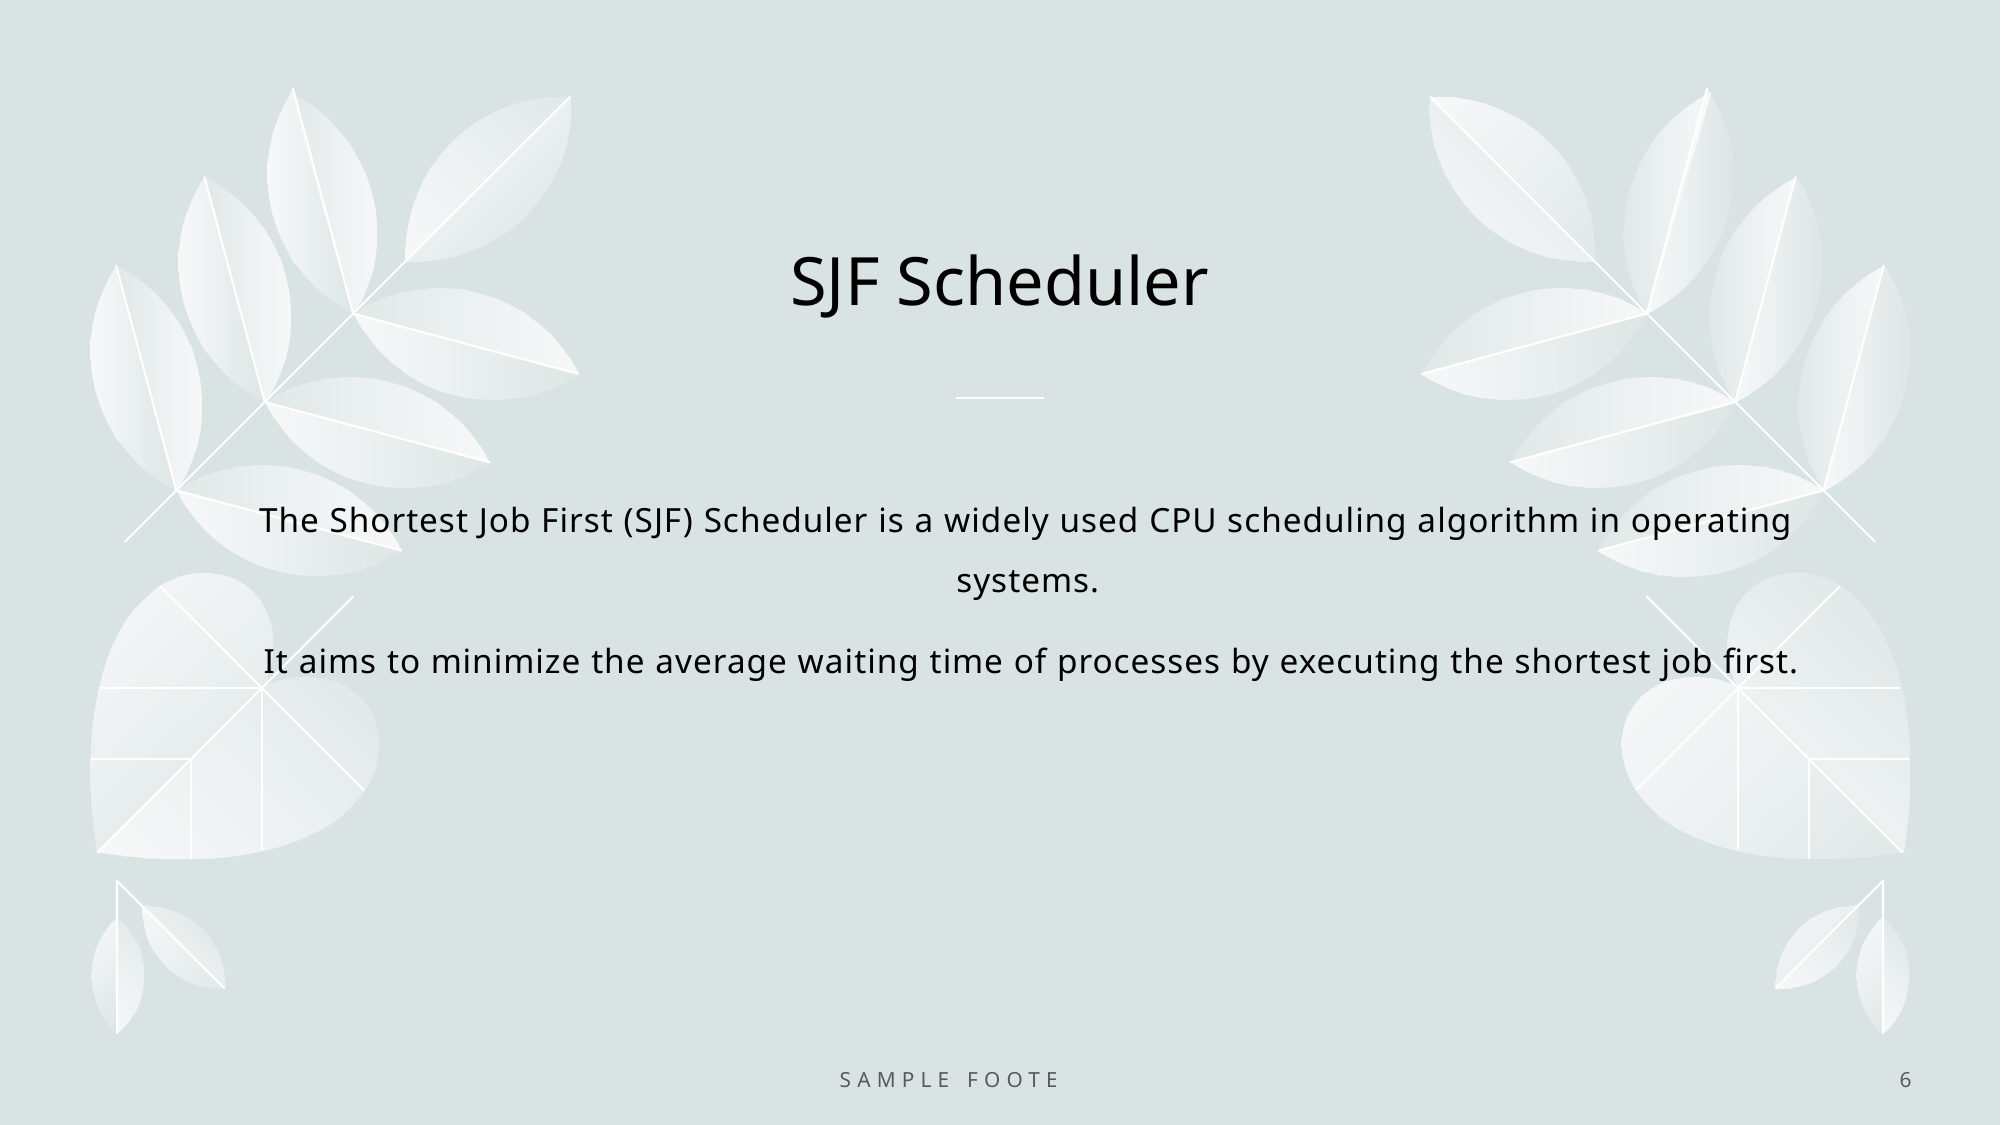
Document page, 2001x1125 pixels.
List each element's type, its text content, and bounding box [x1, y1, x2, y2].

slide_number 6 [1637, 1042, 1927, 1119]
title SJF Scheduler [665, 87, 1335, 327]
list The Shortest Job First (SJF) Scheduler is a widely used CPU scheduling algorithm in operating systems. It aims to minimize the average waiting time of processes by executing the shortest job first. [208, 471, 1848, 944]
footer Sample Footer Text [451, 1042, 1549, 1119]
